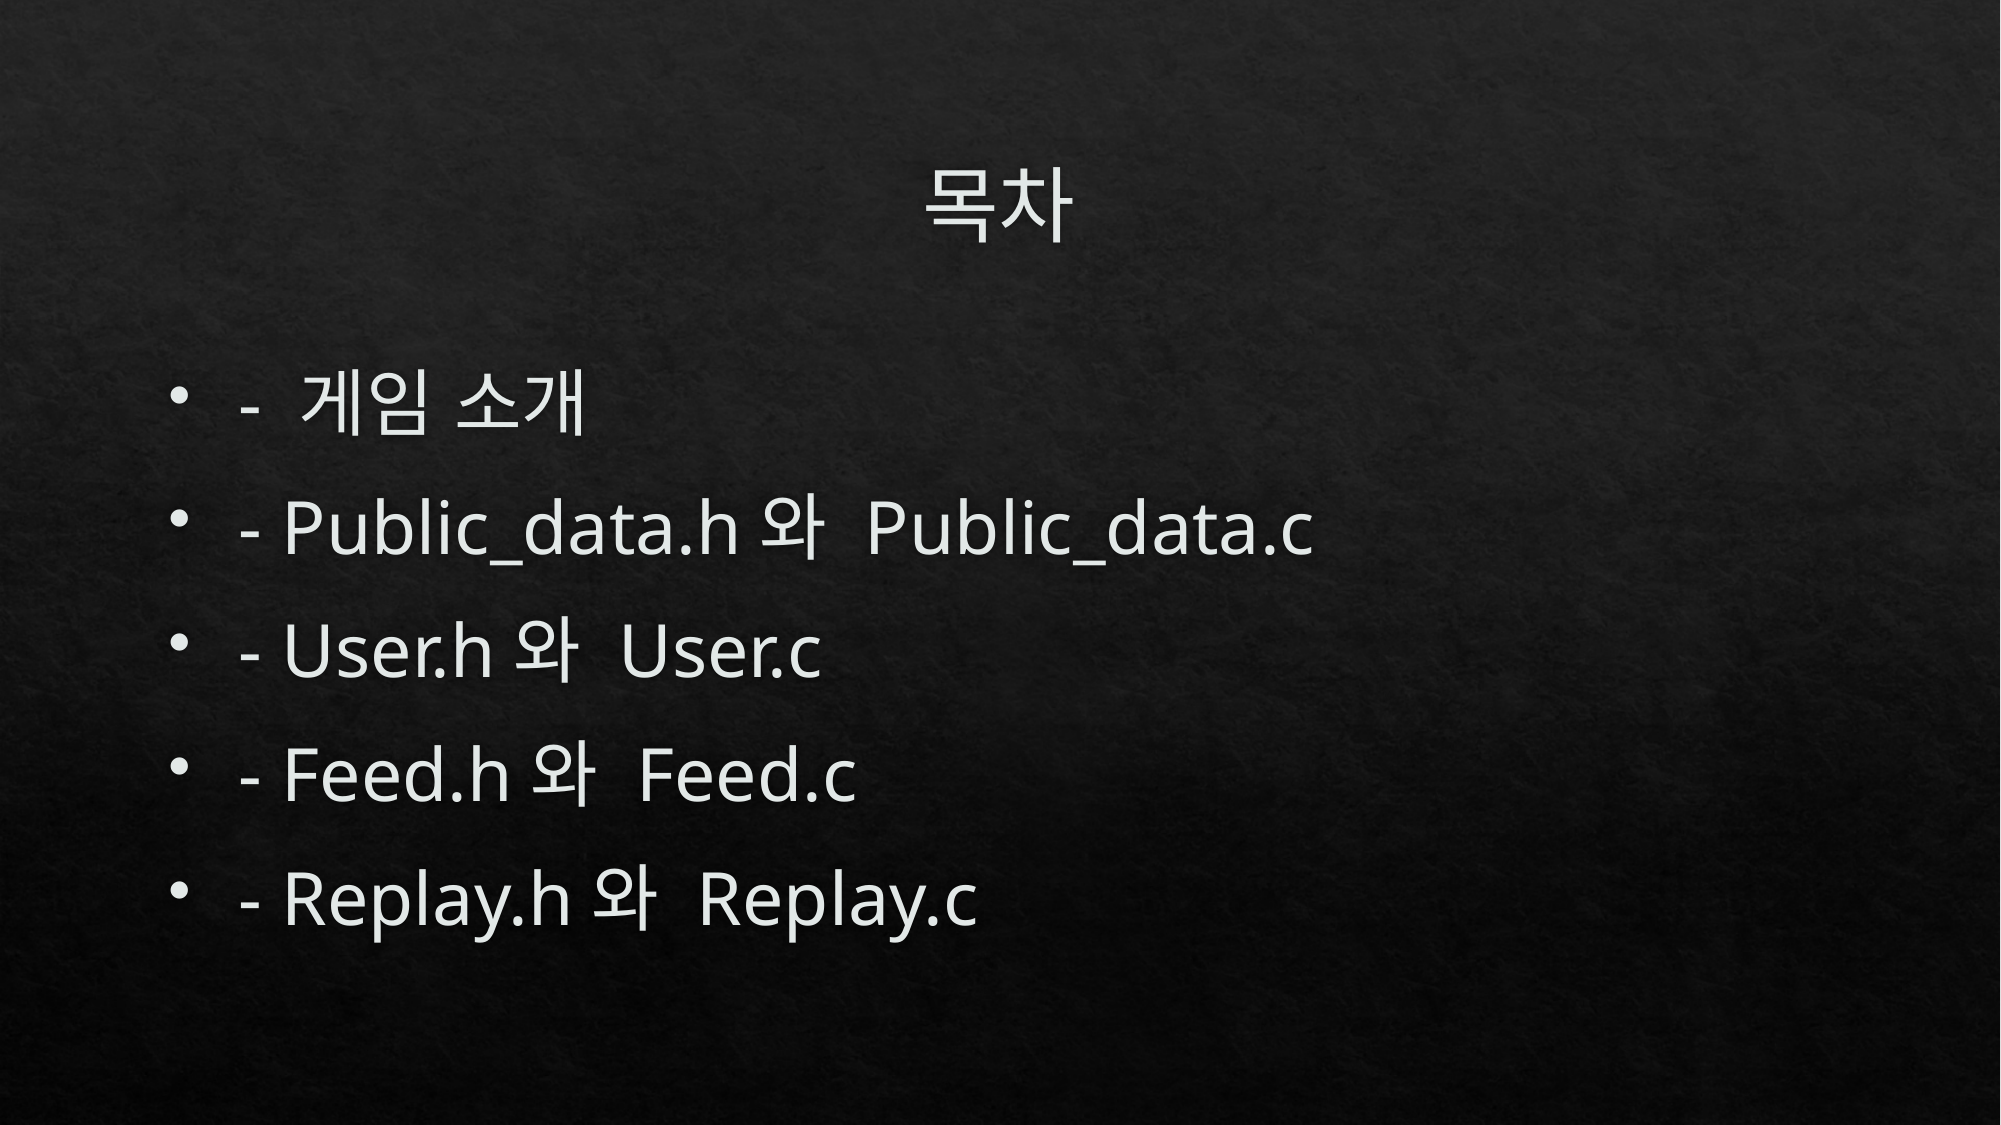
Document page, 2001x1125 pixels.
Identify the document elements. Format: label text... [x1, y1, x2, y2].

list - 게임 소개 - Public_data.h와 Public_data.c - User.h와 User.c - Feed.h와 Feed.c - Replay.h와 Replay.c [149, 340, 1849, 950]
title 목차 [149, 99, 1849, 307]
